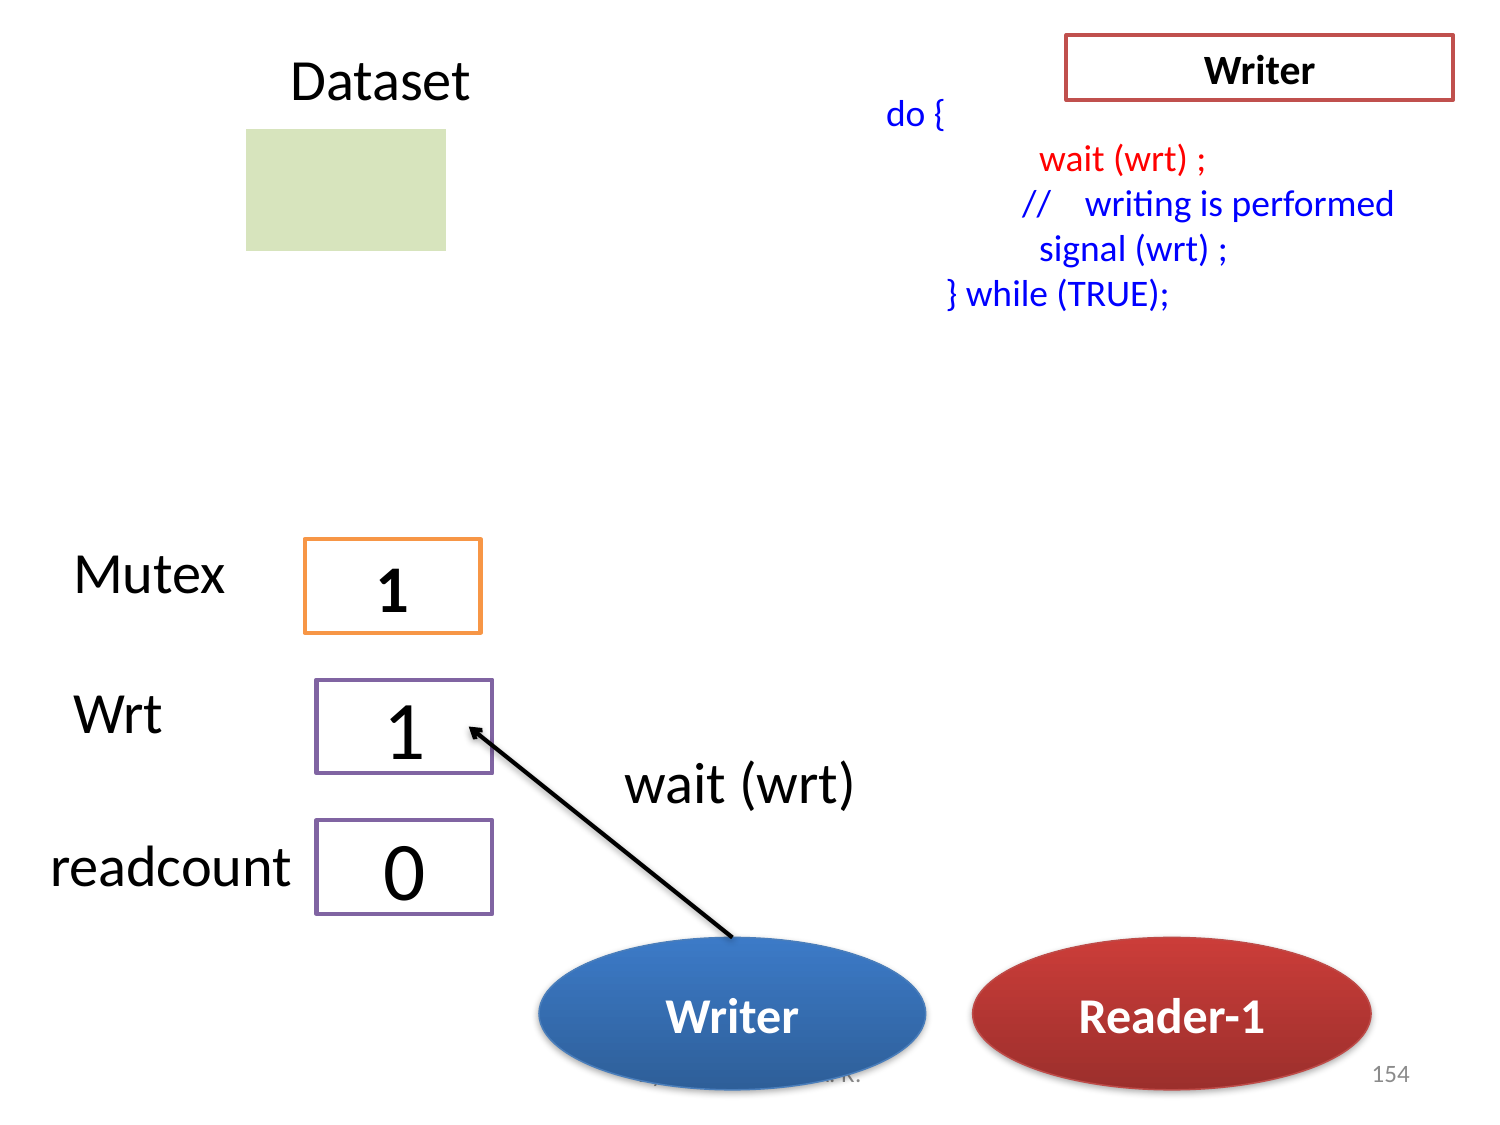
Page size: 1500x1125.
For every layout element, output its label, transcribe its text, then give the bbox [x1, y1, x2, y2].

text_box readcount [35, 820, 314, 906]
text_box 1 [314, 678, 494, 775]
text_box Mutex [58, 527, 258, 613]
text_box Wrt [58, 667, 364, 753]
slide_number 154 [1074, 1042, 1425, 1103]
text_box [494, 699, 707, 965]
footer By: Dr. Panhalkar A. R. [512, 1042, 988, 1103]
text_box 0 [314, 818, 489, 916]
text_box 1 [303, 537, 483, 635]
text_box do { wait (wrt) ; // writing is performed signal (wrt) ; } while (TRUE); [820, 81, 1430, 322]
text_box Writer [538, 936, 927, 1042]
text_box Writer [1064, 33, 1455, 102]
text_box wait (wrt) [711, 738, 1090, 823]
table_header [246, 129, 446, 251]
text_box Dataset [70, 35, 692, 120]
text_box Reader-1 [971, 936, 1372, 1081]
